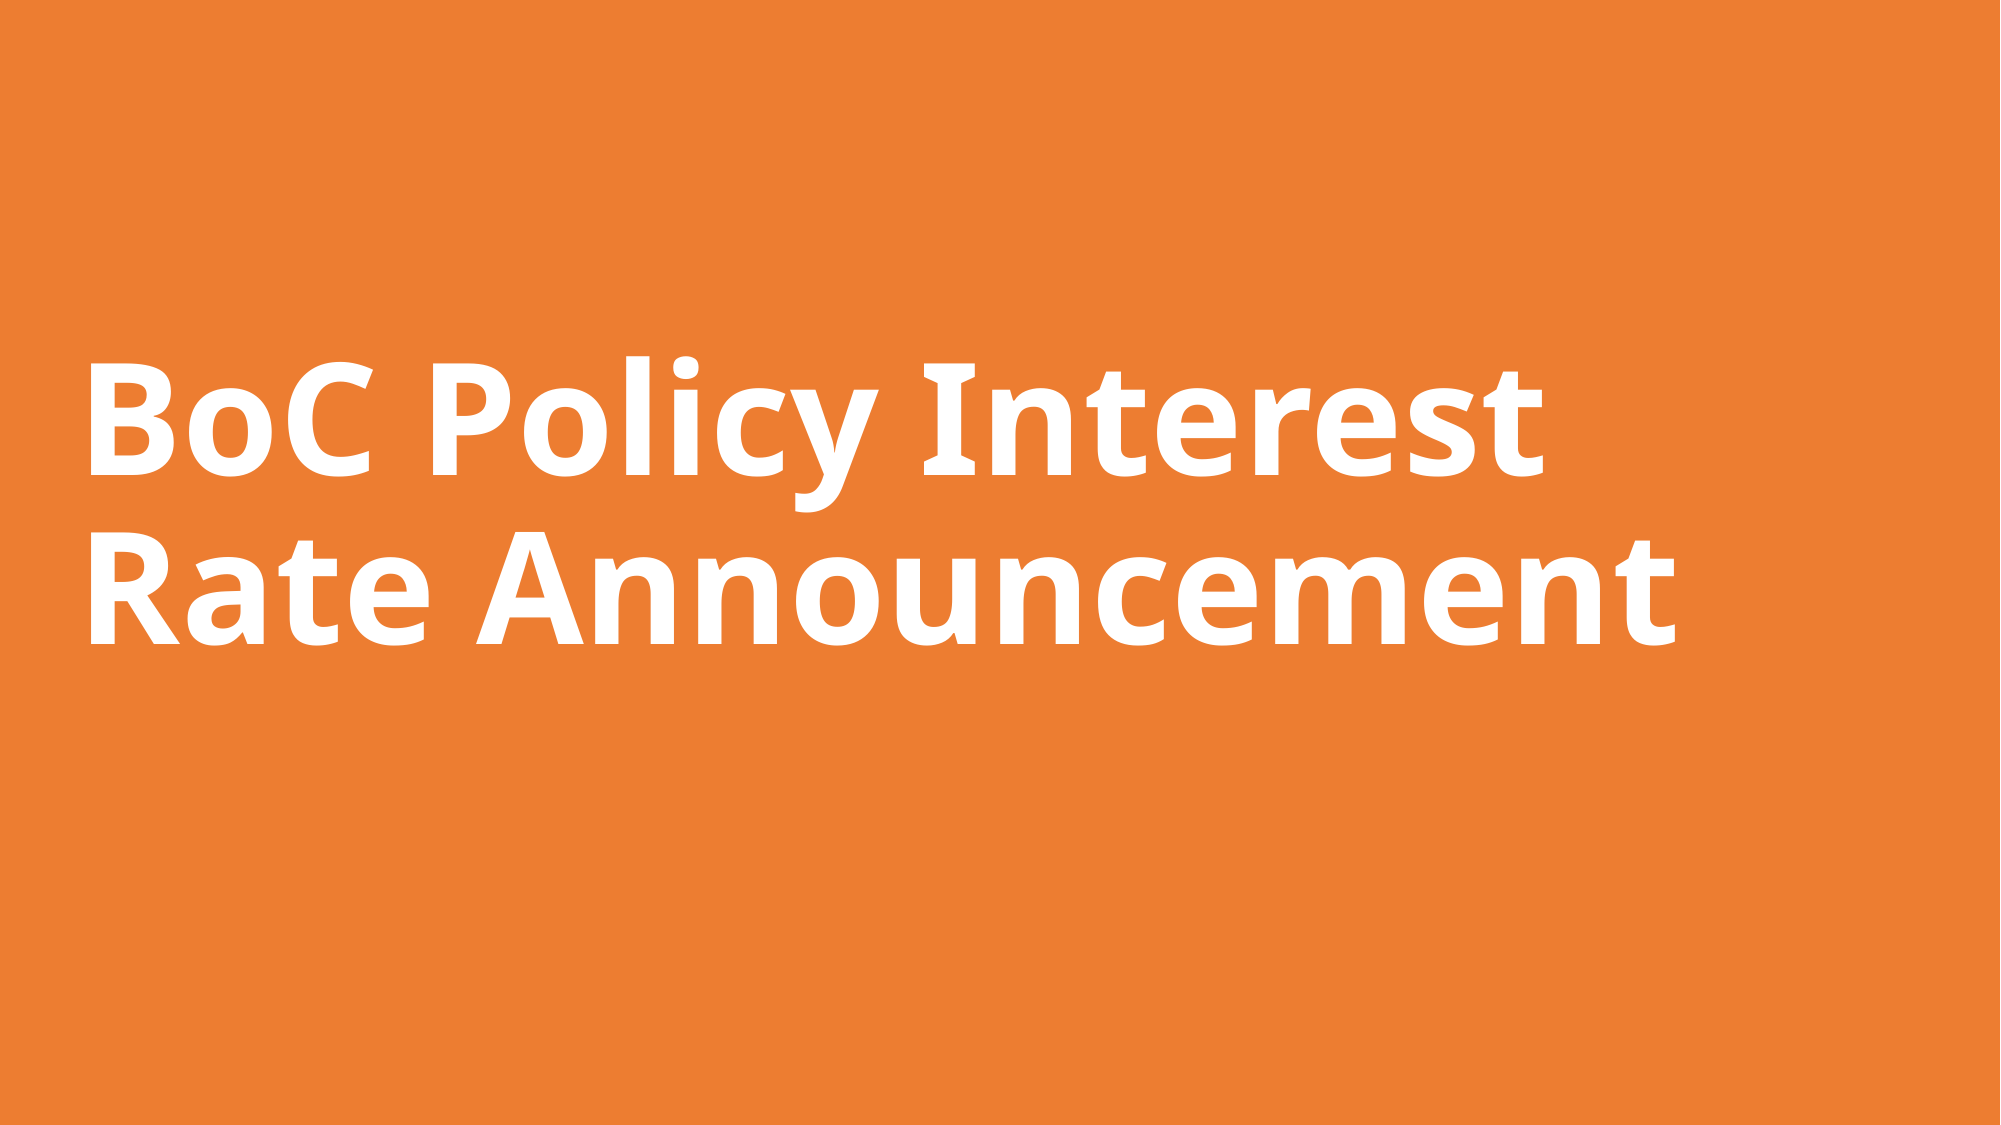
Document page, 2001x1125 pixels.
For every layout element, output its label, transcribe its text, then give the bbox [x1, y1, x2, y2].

text_box BoC Policy Interest Rate Announcement [77, 340, 1923, 679]
